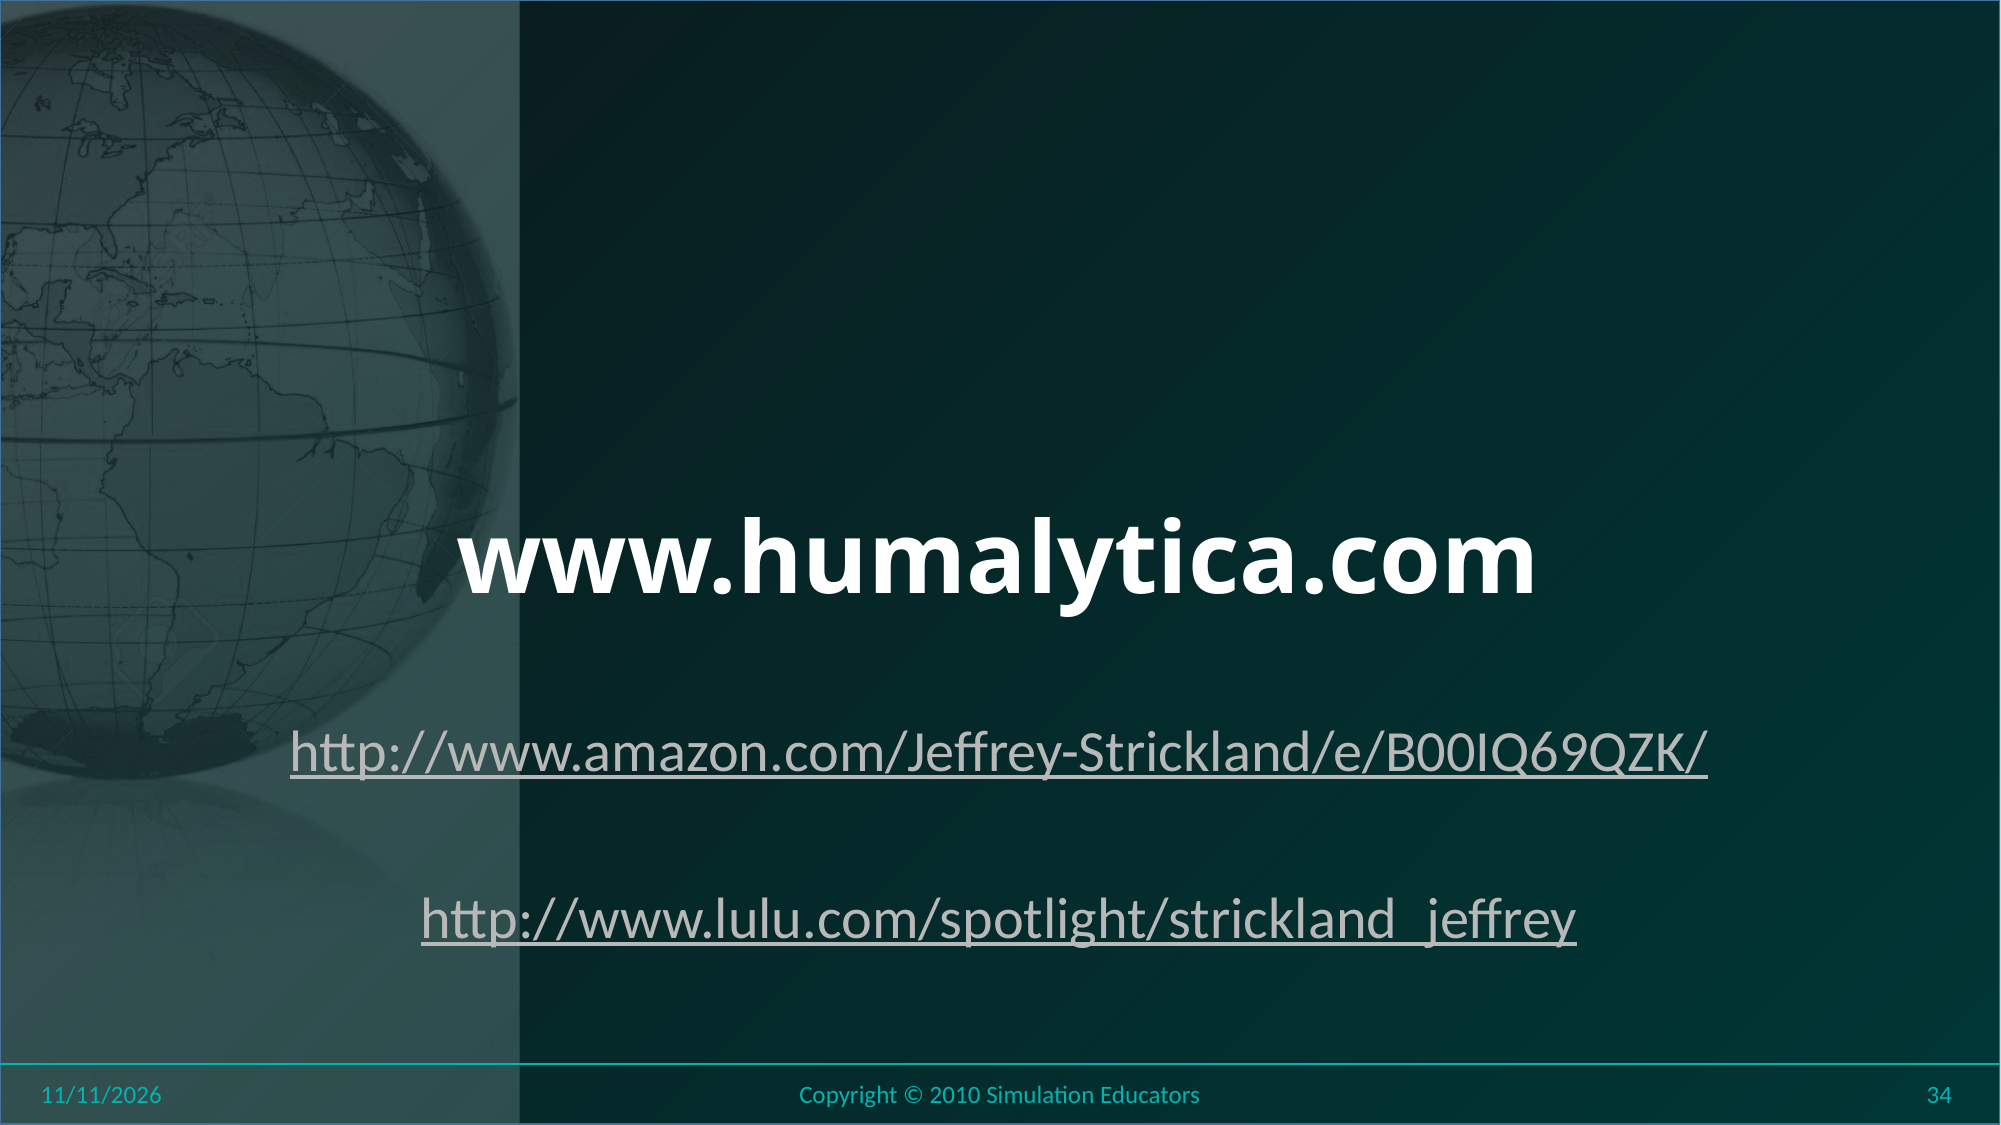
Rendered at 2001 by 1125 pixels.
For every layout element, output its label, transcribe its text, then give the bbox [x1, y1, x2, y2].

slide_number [25, 1064, 476, 1124]
slide_number 34 [1517, 1064, 1968, 1124]
title www.humalytica.com [136, 280, 1862, 622]
footer Copyright © 2010 Simulation Educators [662, 1064, 1338, 1124]
list http://www.amazon.com/Jeffrey-Strickland/e/B00IQ69QZK/ http://www.lulu.com/spotlight/strickland_jeffrey [136, 622, 1862, 999]
